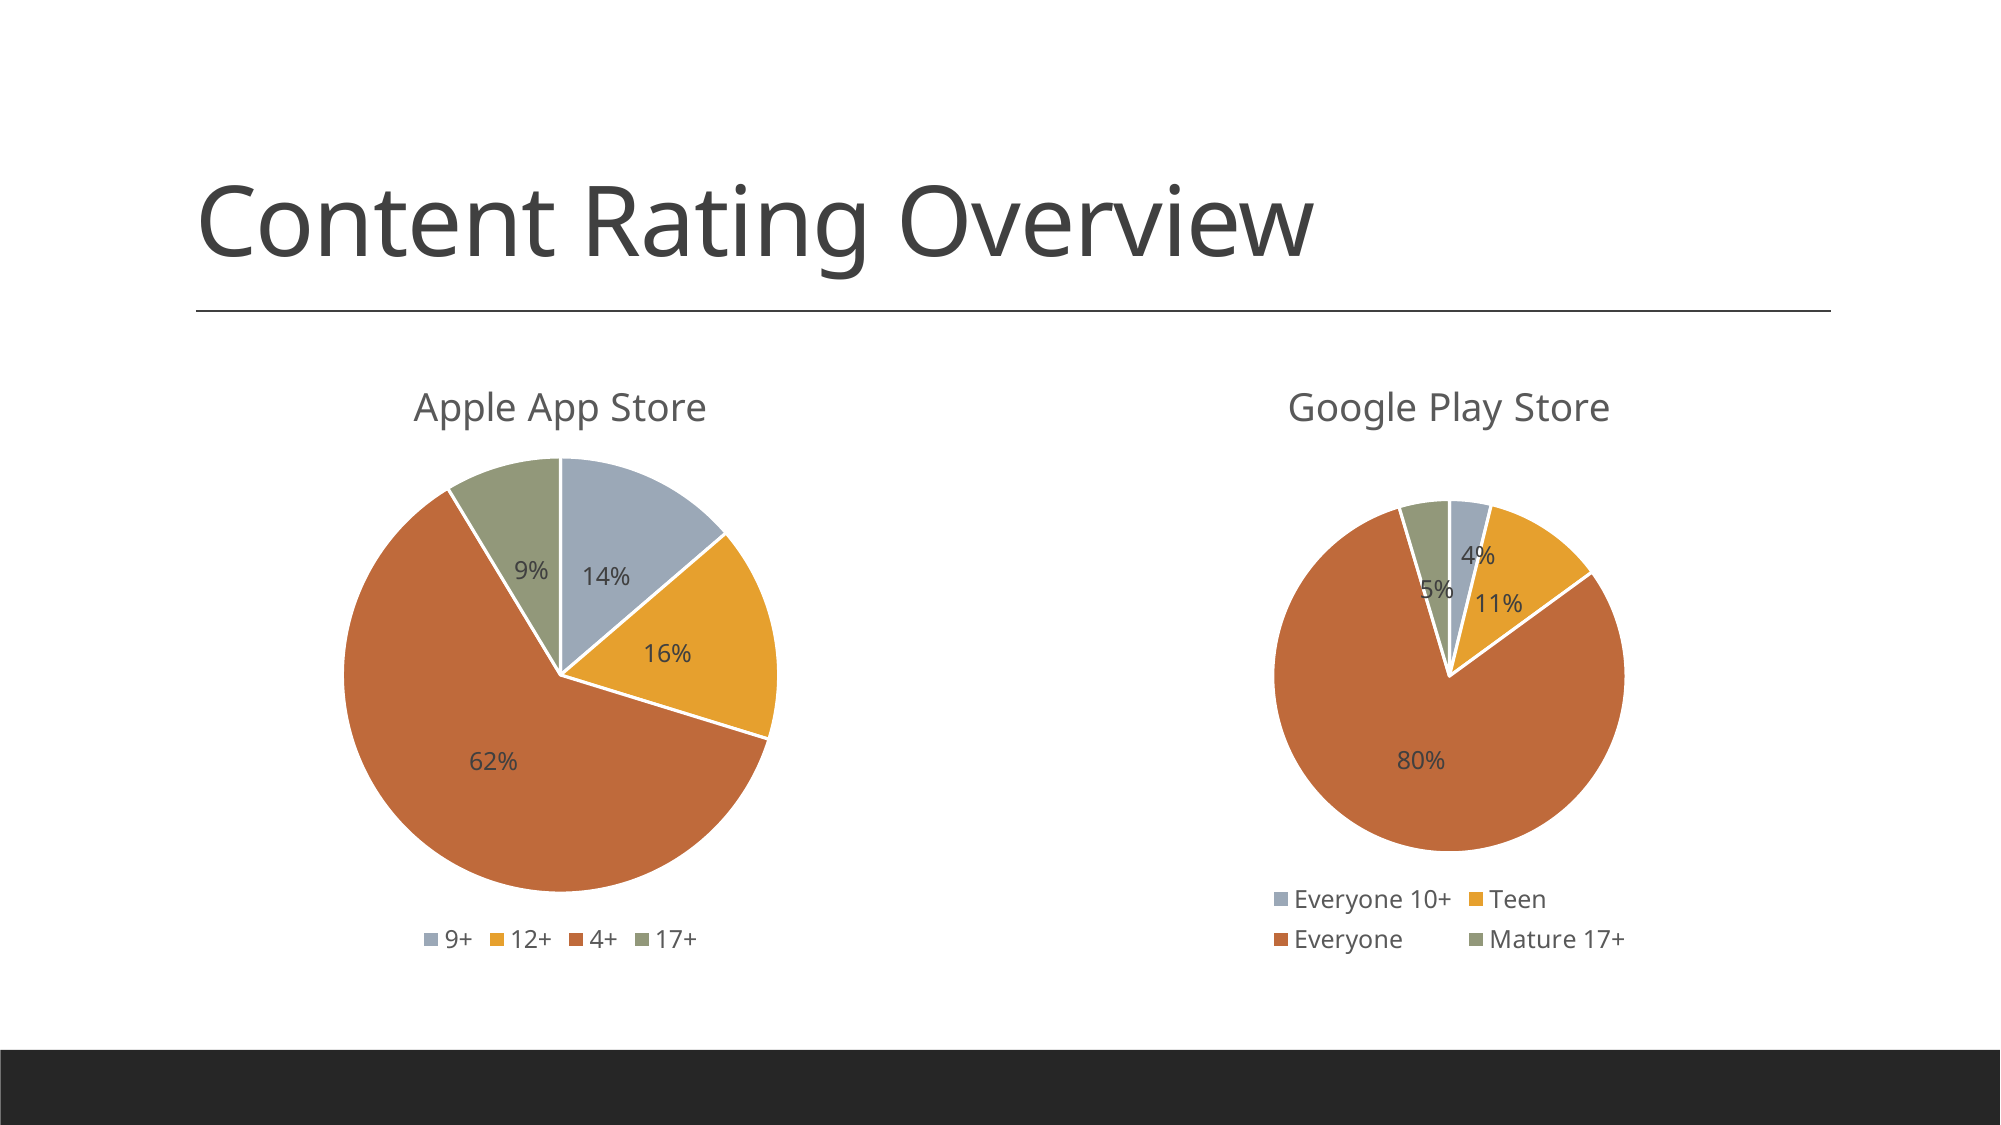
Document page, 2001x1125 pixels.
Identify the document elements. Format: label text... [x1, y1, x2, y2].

title Content Rating Overview [180, 47, 1830, 285]
chart [179, 347, 942, 964]
chart [1068, 347, 1831, 964]
